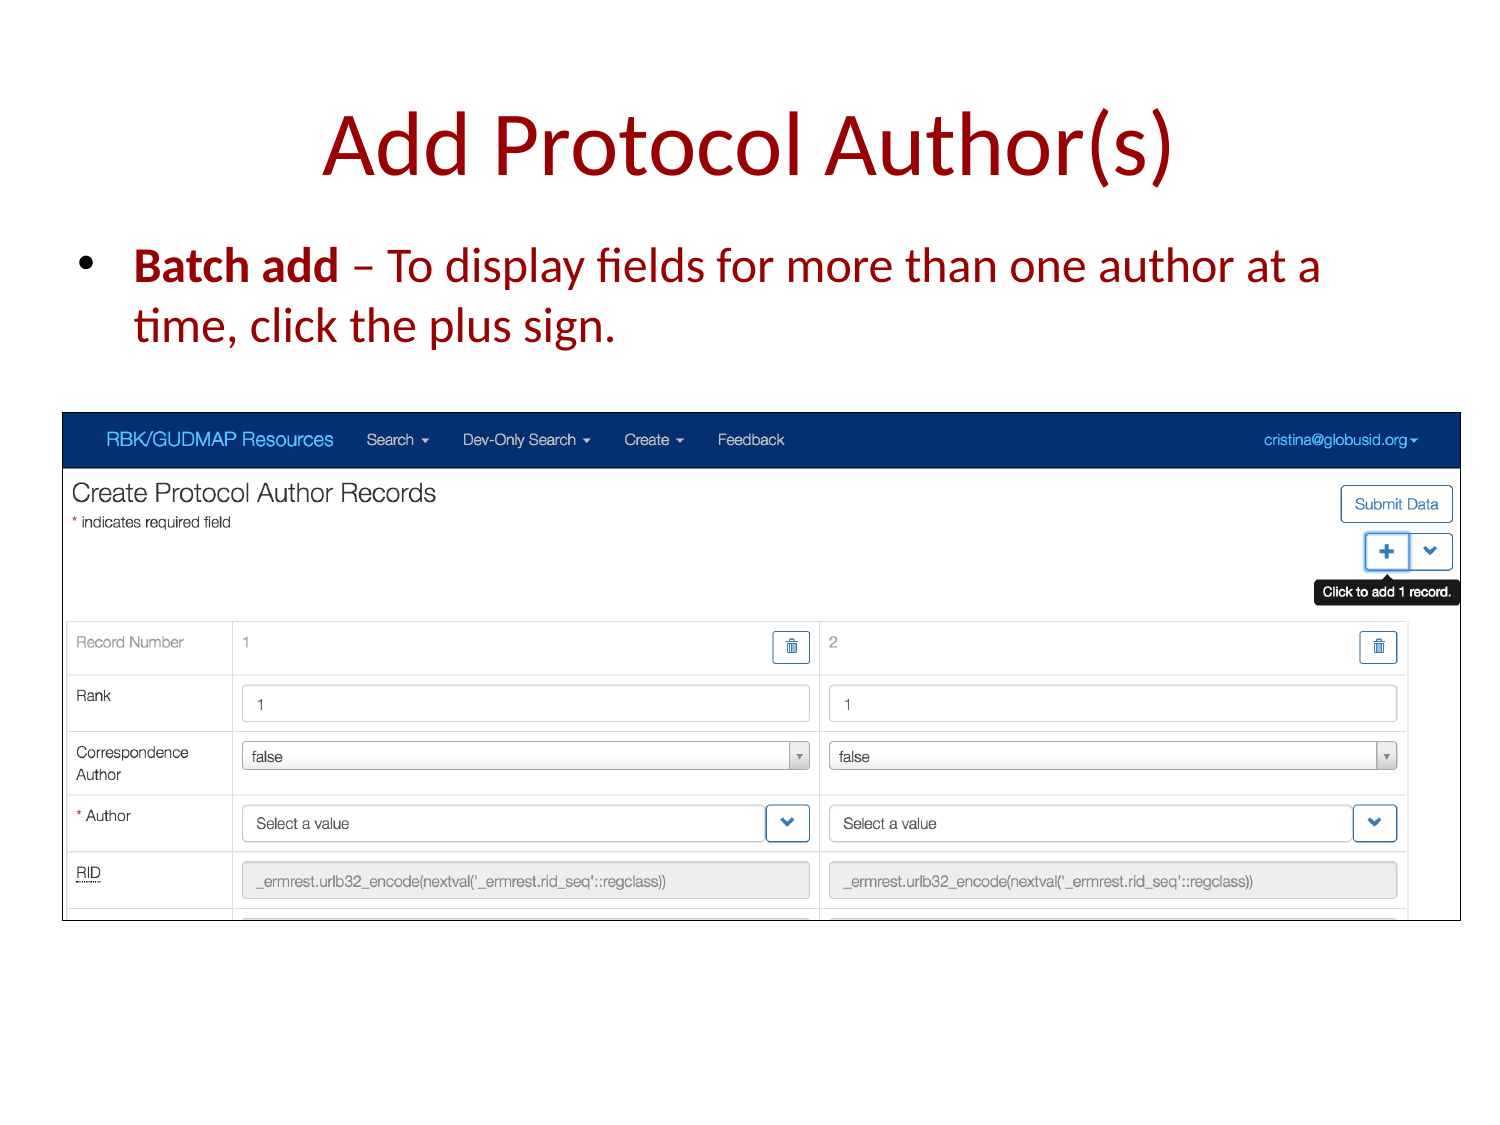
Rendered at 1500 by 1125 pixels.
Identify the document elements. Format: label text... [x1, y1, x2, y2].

text_box Batch add – To display fields for more than one author at a time, click the plus sign. [62, 224, 1438, 411]
picture [62, 412, 1461, 922]
text_box Add Protocol Author(s) [74, 45, 1425, 224]
